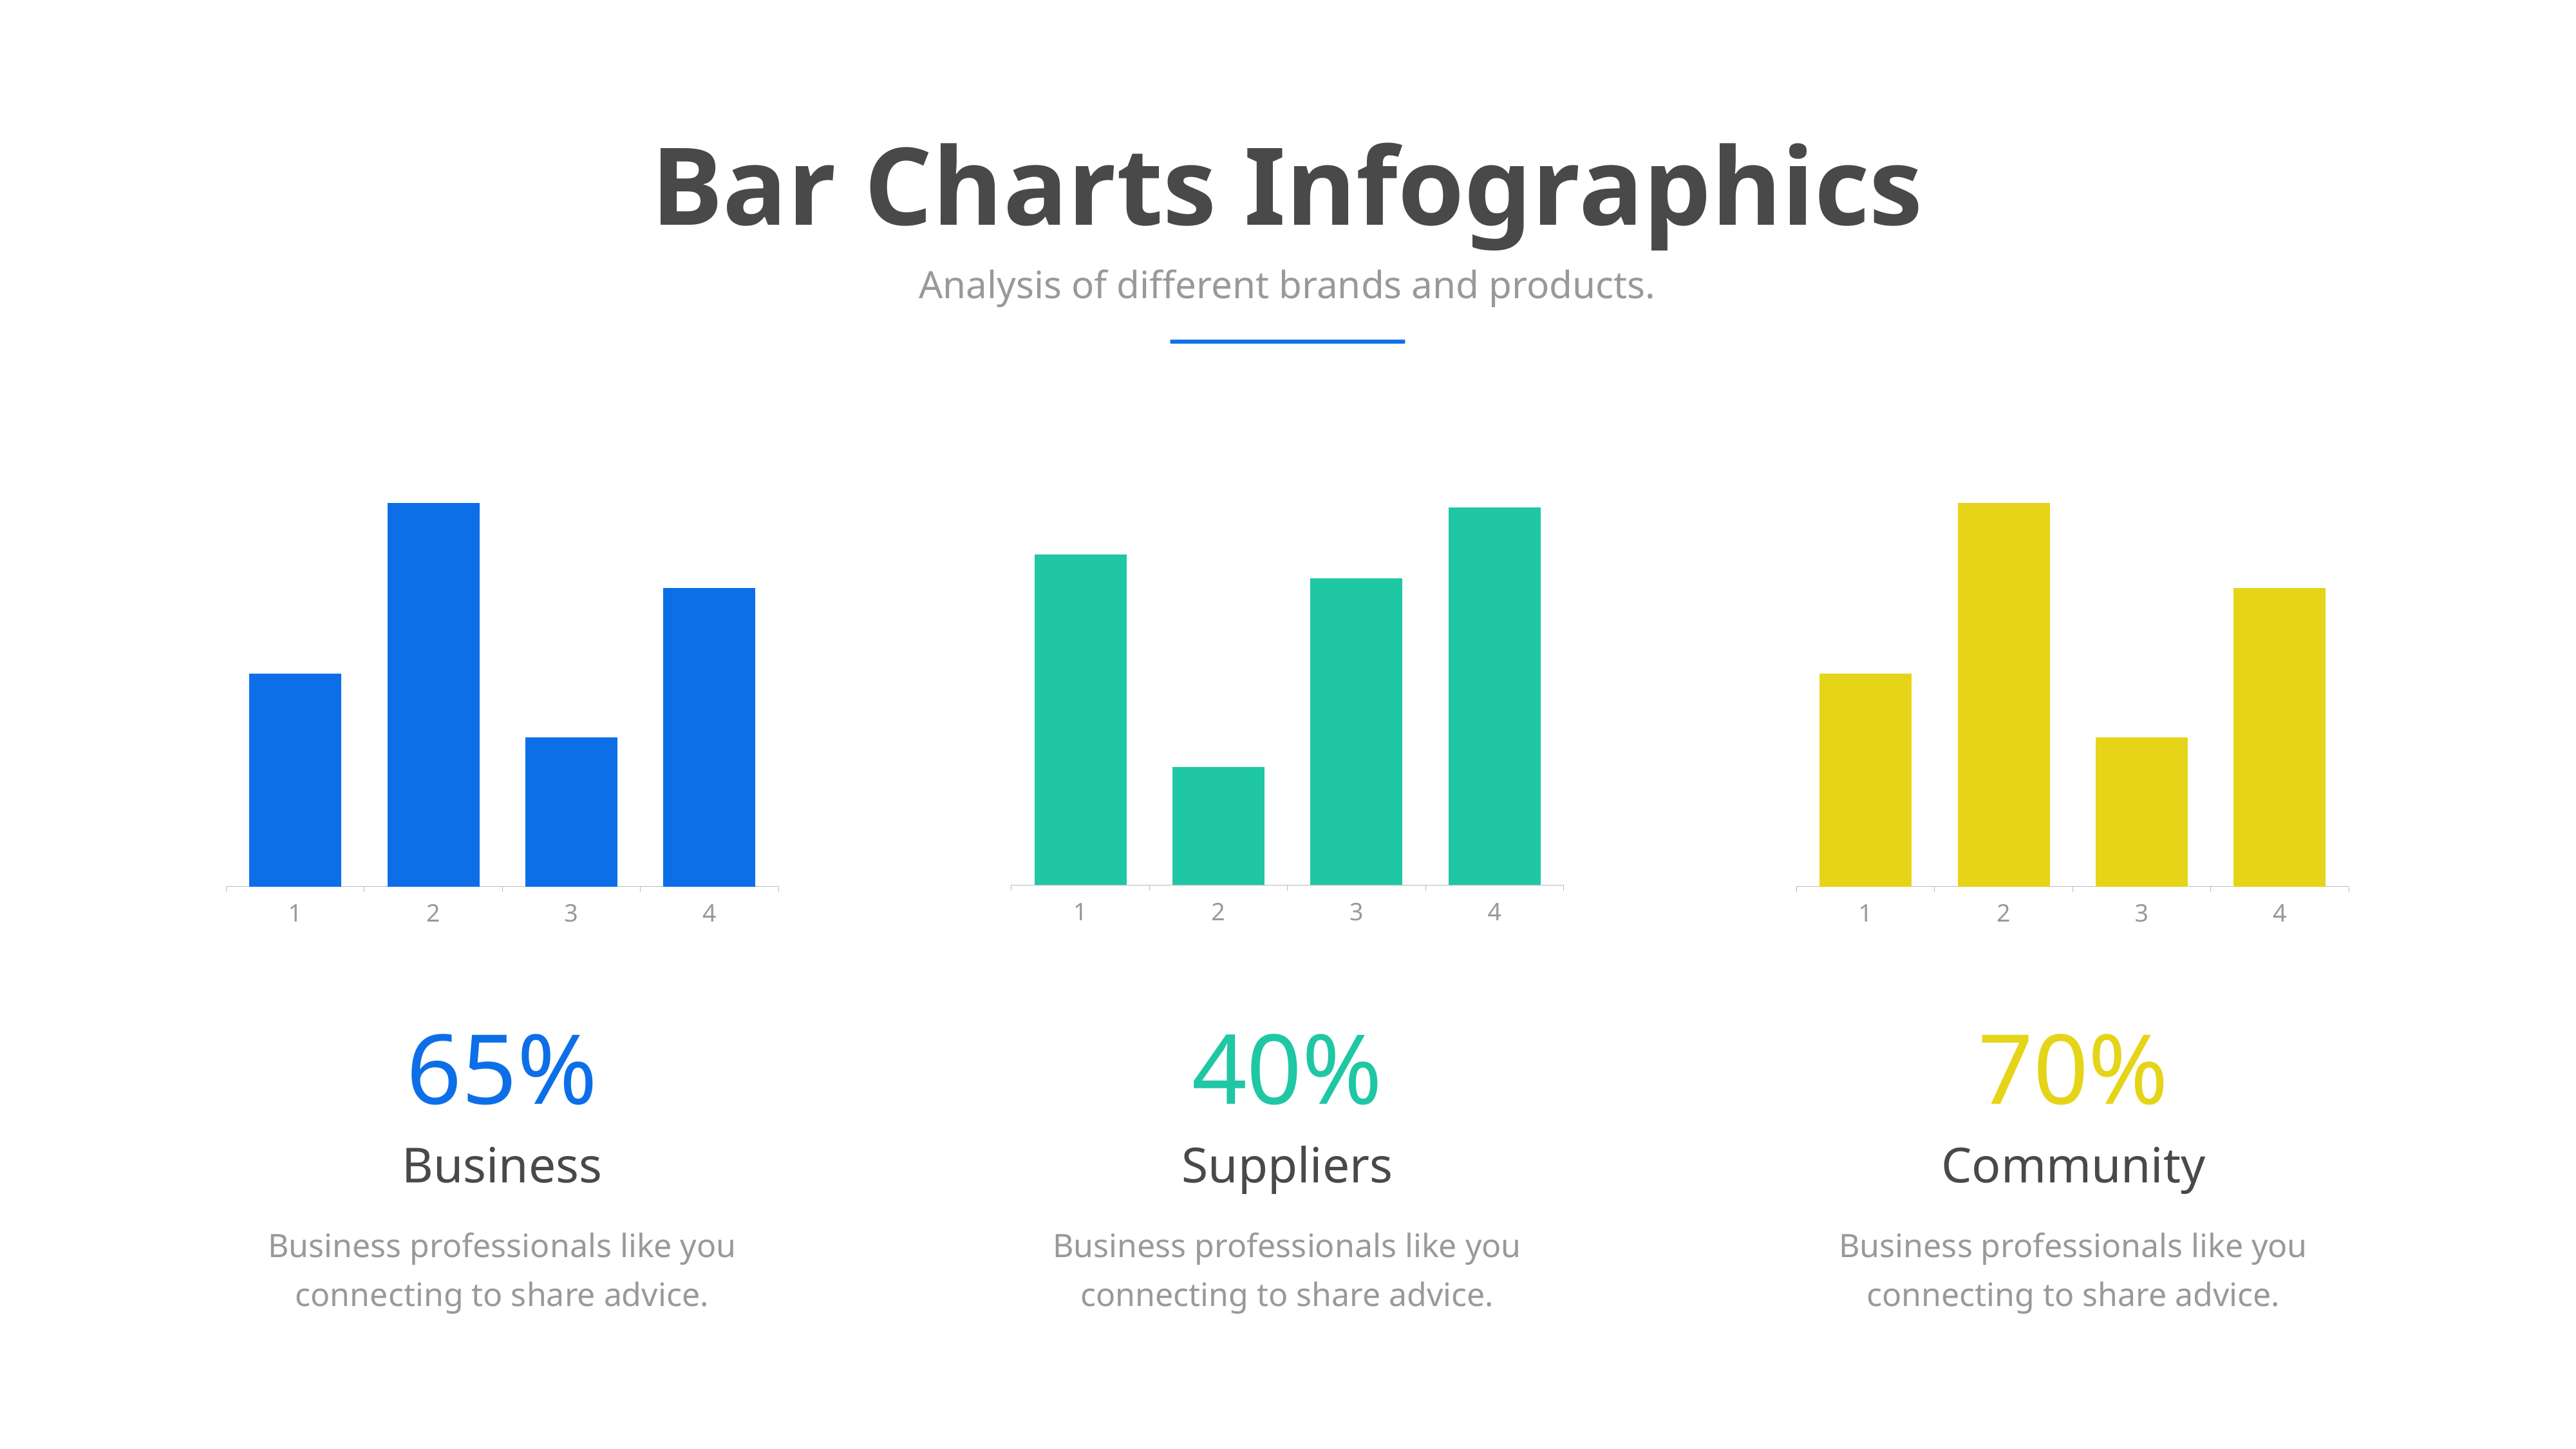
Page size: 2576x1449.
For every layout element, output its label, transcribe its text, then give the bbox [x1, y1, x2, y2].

text_box [1170, 339, 1406, 345]
text_box Analysis of different brands and products. [825, 256, 1749, 311]
chart [1760, 442, 2385, 954]
chart [189, 442, 815, 954]
text_box Bar Charts Infographics [641, 113, 1933, 252]
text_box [1010, 1002, 1565, 1318]
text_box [1796, 1002, 2351, 1318]
chart [975, 442, 1600, 954]
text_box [225, 1002, 780, 1318]
